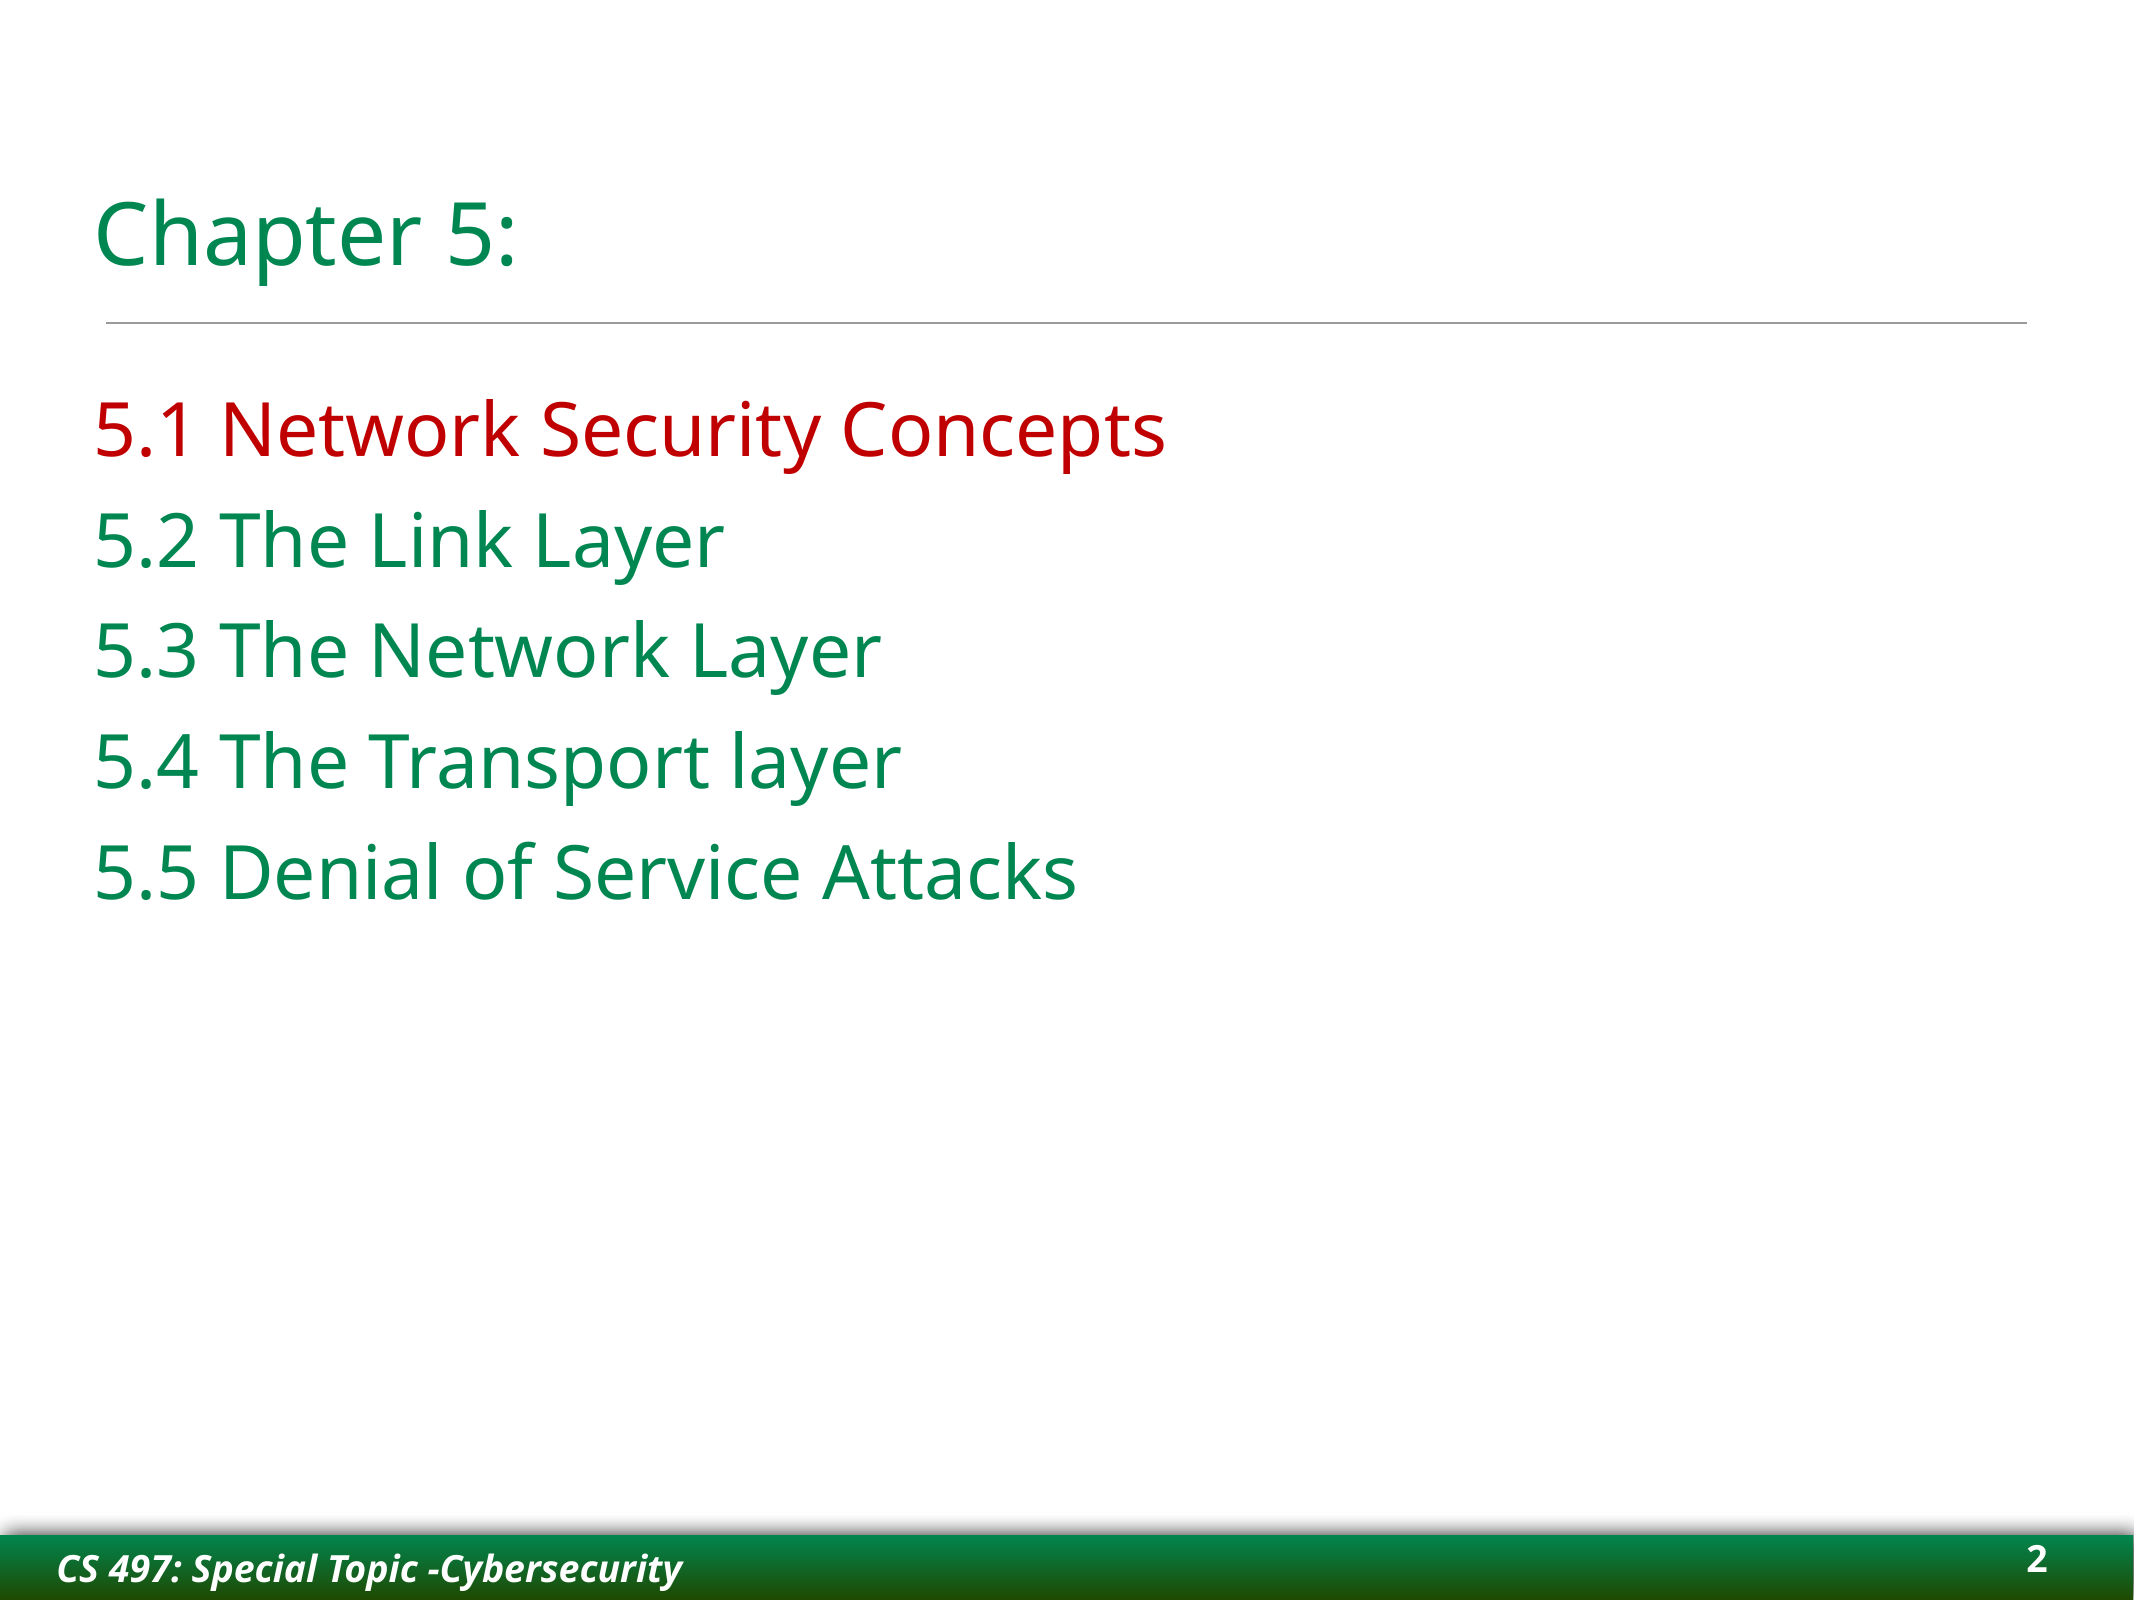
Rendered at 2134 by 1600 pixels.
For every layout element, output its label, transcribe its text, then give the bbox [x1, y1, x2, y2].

slide_number 2 [2008, 1534, 2049, 1582]
list 5.1 Network Security Concepts 5.2 The Link Layer 5.3 The Network Layer 5.4 The Transport layer 5.5 Denial of Service Attacks [93, 380, 2041, 1459]
title Chapter 5: [93, 53, 2041, 284]
